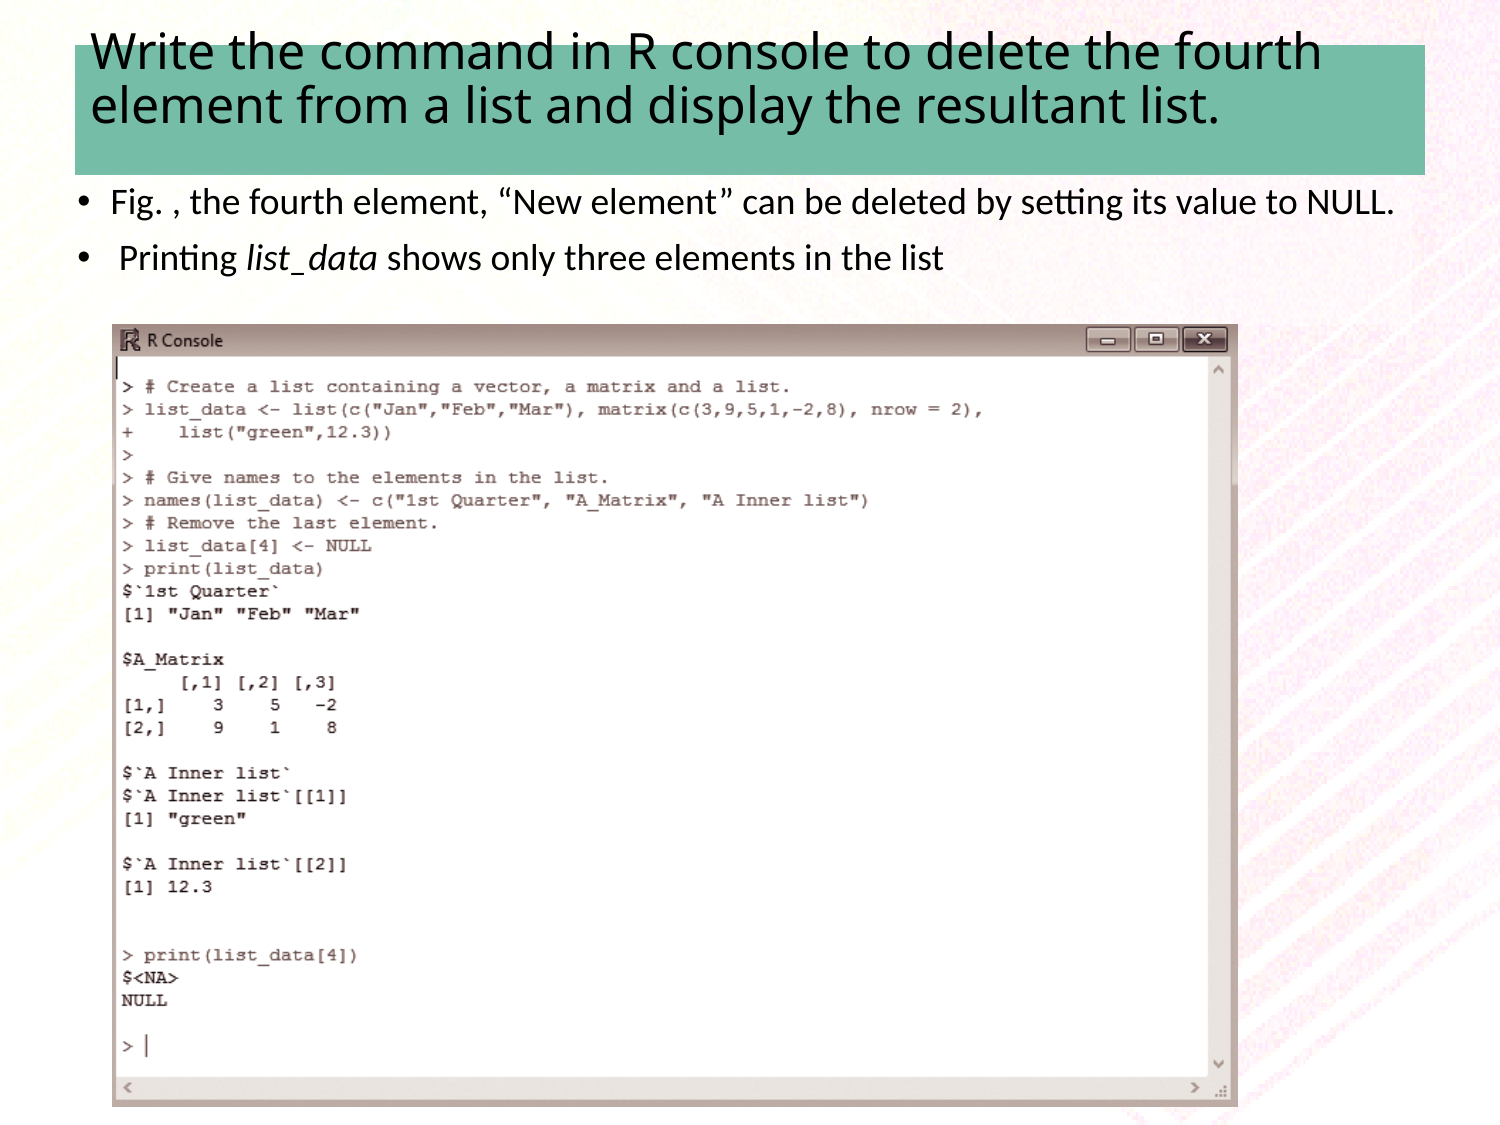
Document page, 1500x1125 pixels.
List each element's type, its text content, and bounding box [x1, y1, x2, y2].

title Write the command in R console to delete the fourth element from a list and display the resultant list. [75, 45, 1425, 175]
list Fig. , the fourth element, “New element” can be deleted by setting its value to NULL. Printing list_data shows only three elements in the list [62, 174, 1413, 325]
picture [112, 324, 1238, 1107]
